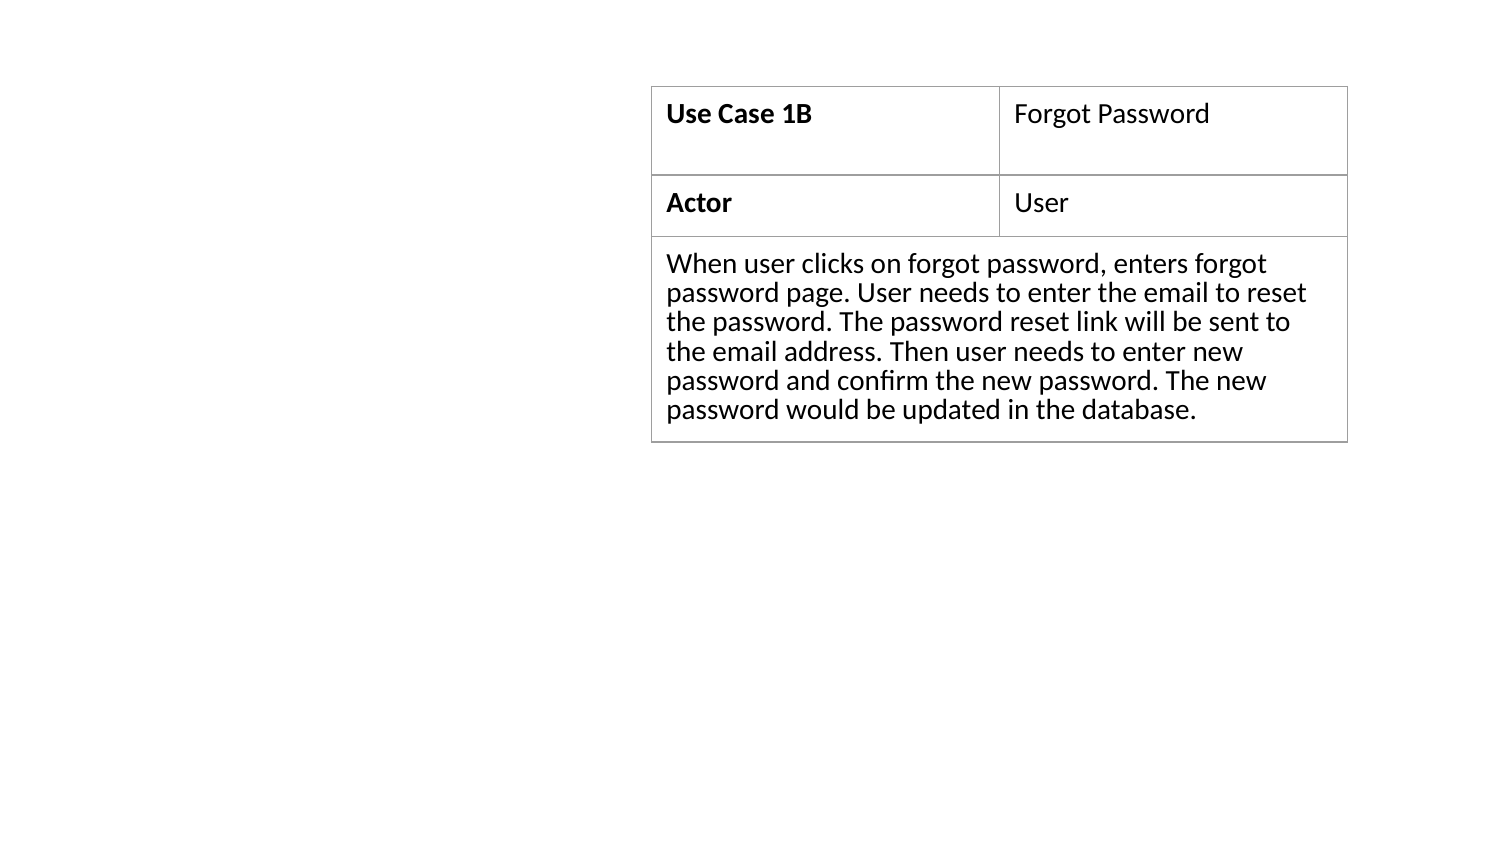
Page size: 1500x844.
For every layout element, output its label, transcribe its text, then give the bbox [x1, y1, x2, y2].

table_header Use Case 1B [652, 87, 999, 174]
table_header Forgot Password [1000, 87, 1347, 174]
table_cell Actor [652, 176, 999, 236]
table_cell When user clicks on forgot password, enters forgot password page. User needs to enter the email to reset the password. The password reset link will be sent to the email address. Then user needs to enter new password and confirm the new password. The new password would be updated in the database. [652, 237, 1347, 441]
table_cell User [1000, 176, 1347, 236]
